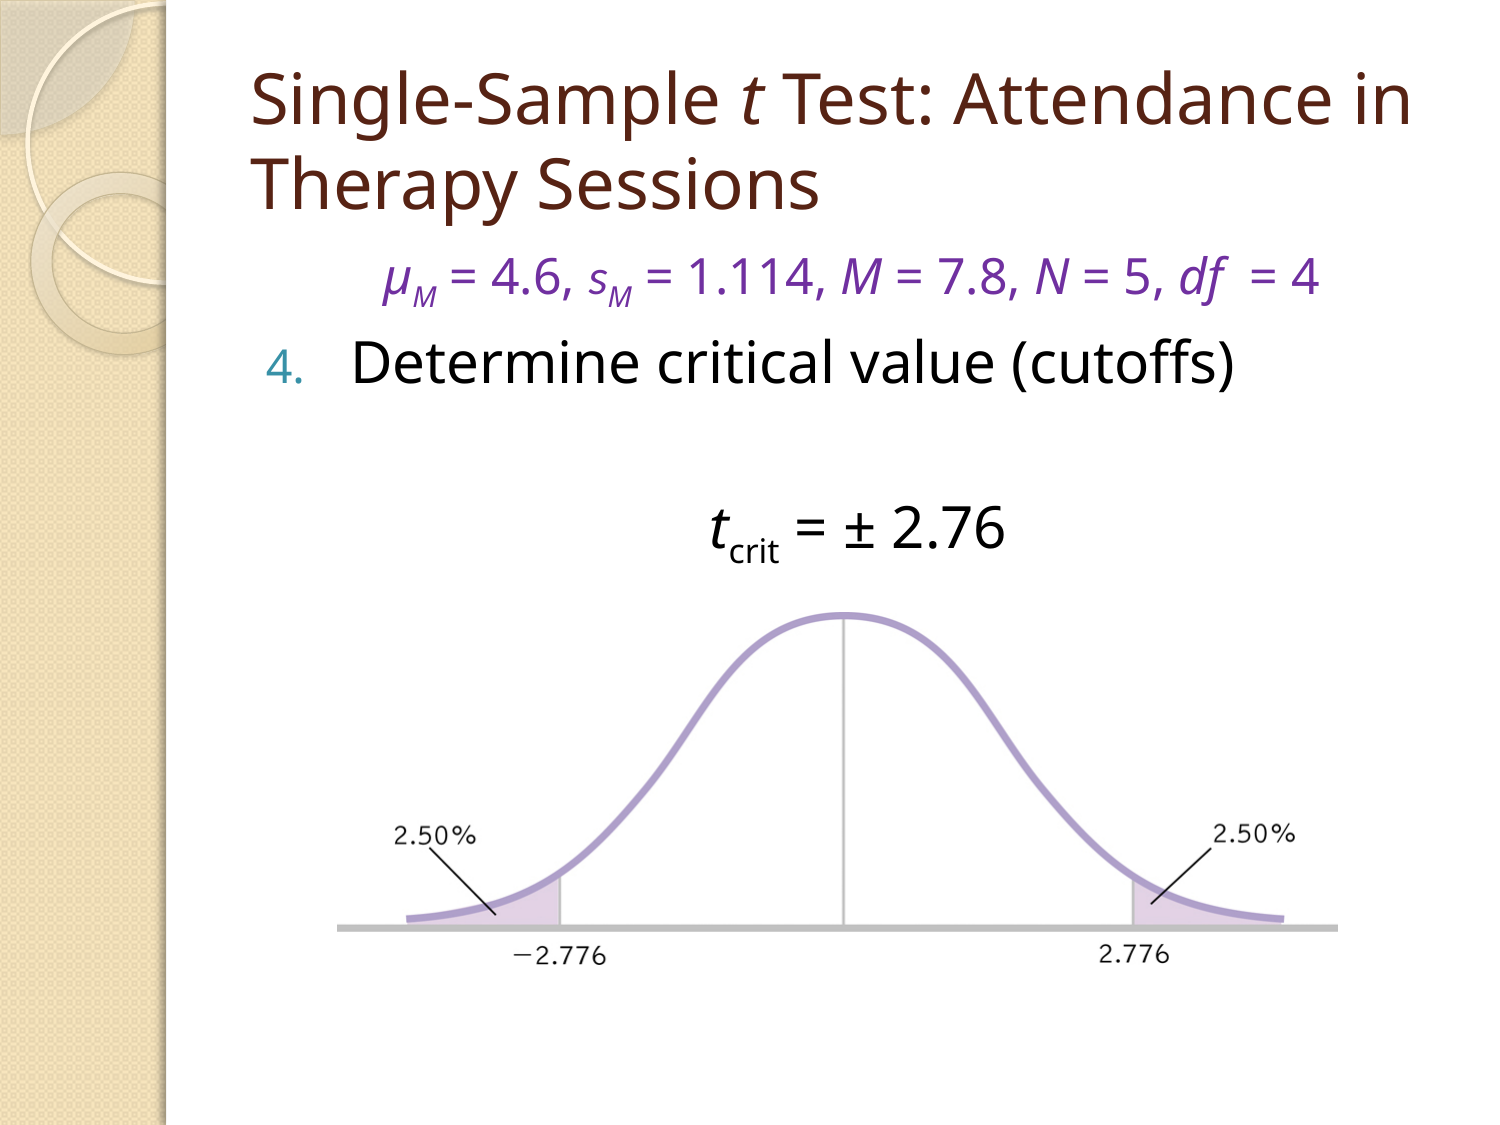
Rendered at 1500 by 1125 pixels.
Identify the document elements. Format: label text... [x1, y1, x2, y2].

list μM = 4.6, sM = 1.114, M = 7.8, N = 5, df = 4 Determine critical value (cutoffs) tcrit = ± 2.76 [237, 237, 1466, 1025]
picture [337, 612, 1338, 965]
title Single-Sample t Test: Attendance in Therapy Sessions [235, 45, 1466, 233]
